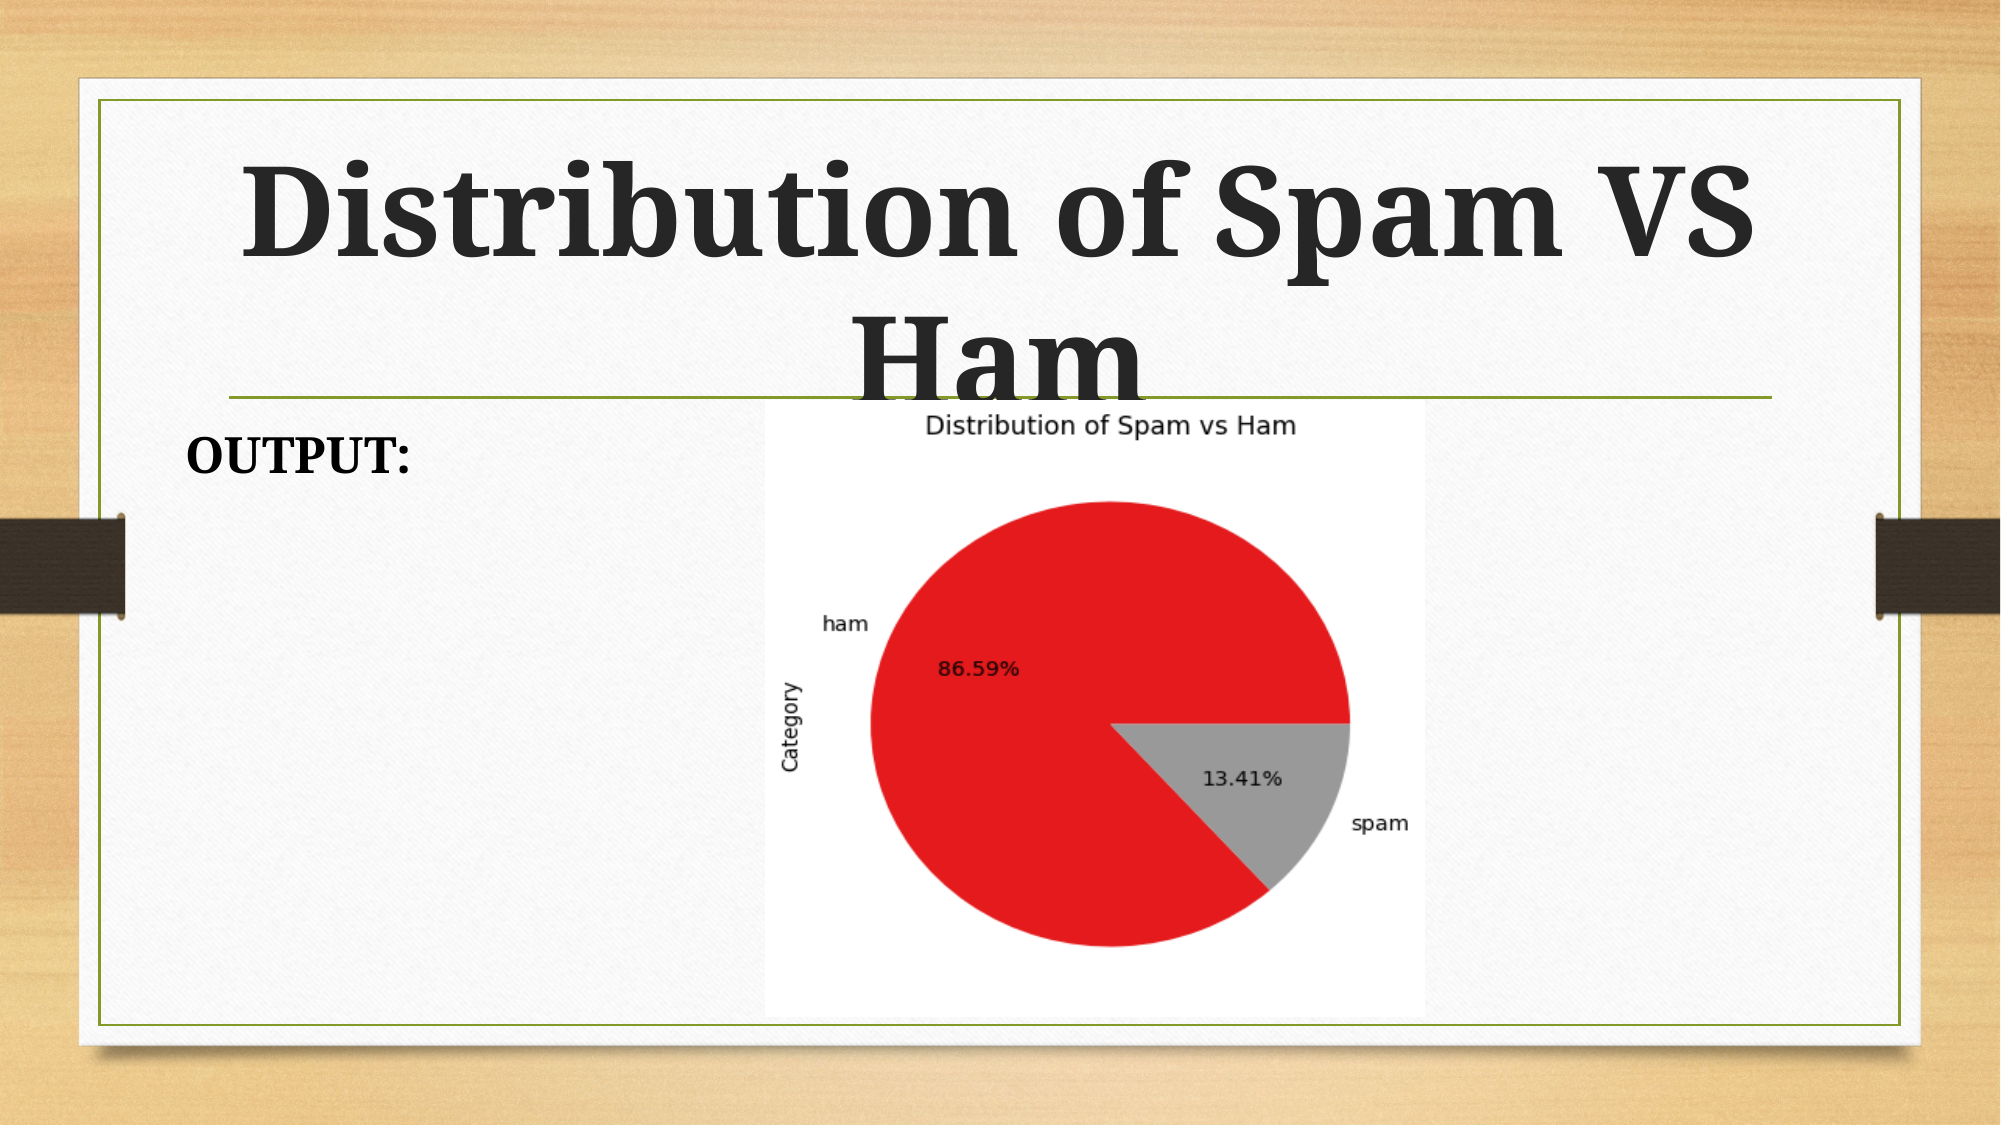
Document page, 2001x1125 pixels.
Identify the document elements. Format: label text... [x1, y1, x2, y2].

text_box OUTPUT: [170, 416, 764, 491]
title Distribution of Spam VS Ham [170, 161, 1829, 401]
picture [0, 0, 2001, 1125]
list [764, 400, 1426, 1018]
